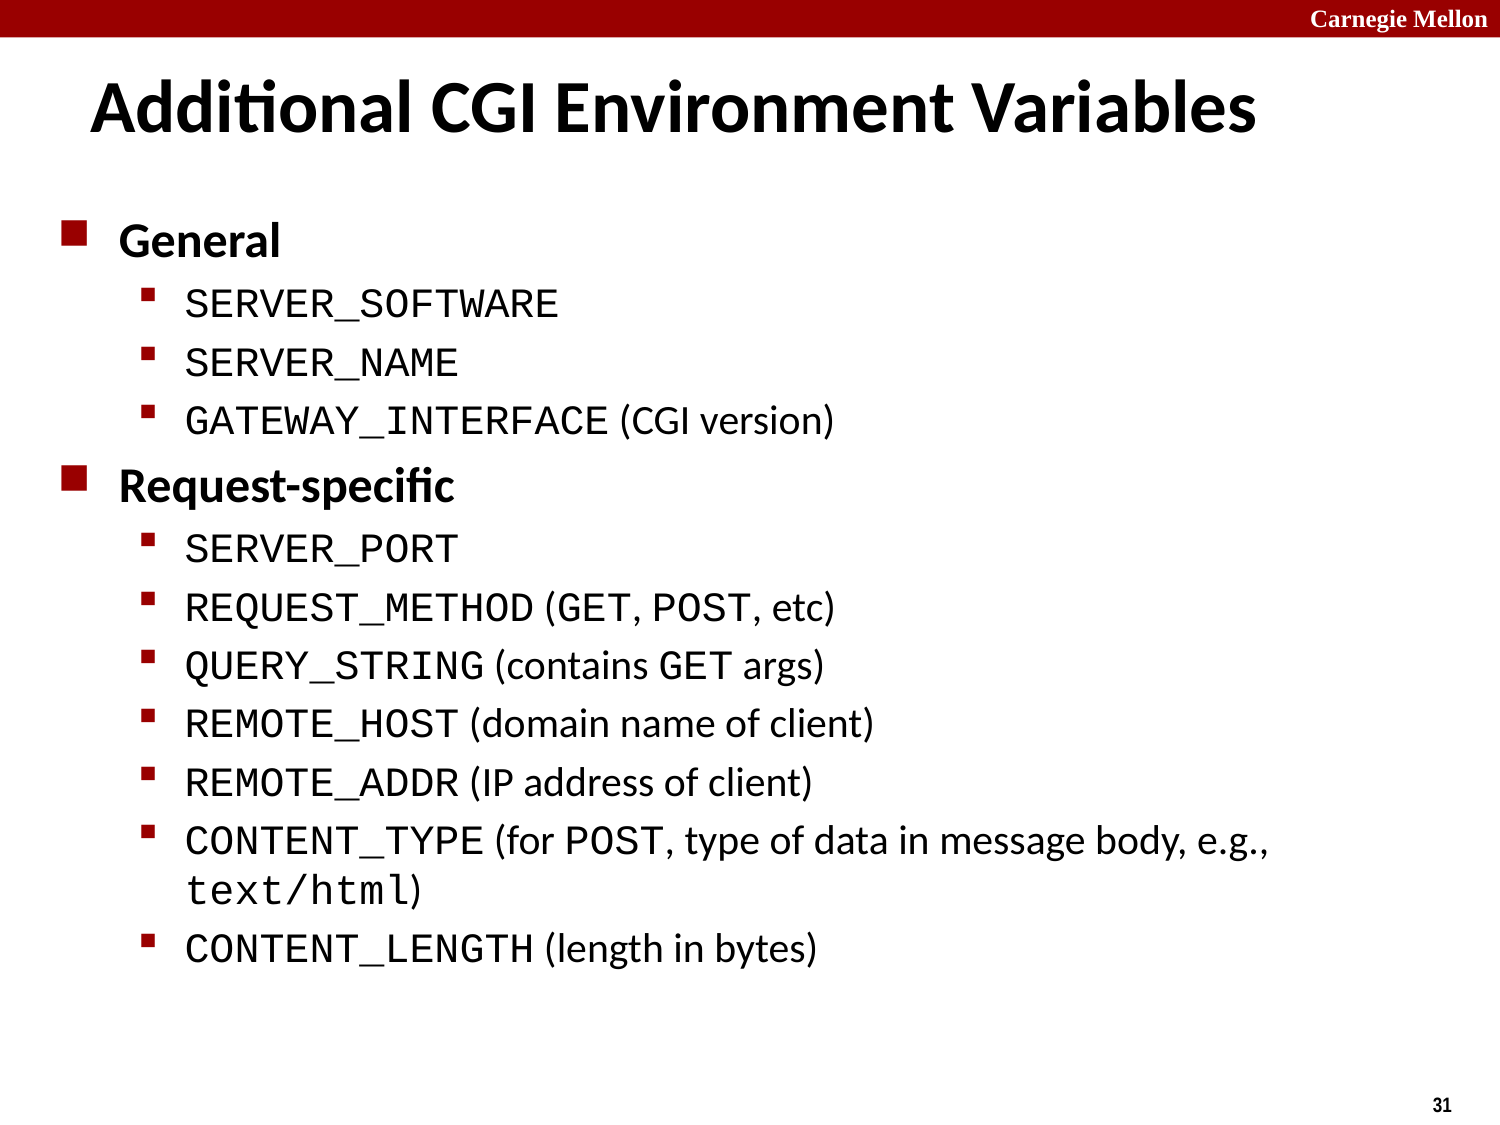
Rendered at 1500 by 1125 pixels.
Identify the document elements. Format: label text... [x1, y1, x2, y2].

list General SERVER_SOFTWARE SERVER_NAME GATEWAY_INTERFACE (CGI version) Request-specific SERVER_PORT REQUEST_METHOD (GET, POST, etc) QUERY_STRING (contains GET args) REMOTE_HOST (domain name of client) REMOTE_ADDR (IP address of client) CONTENT_TYPE (for POST, type of data in message body, e.g., text/html) CONTENT_LENGTH (length in bytes) [47, 199, 1411, 1101]
title Additional CGI Environment Variables [74, 49, 1476, 145]
